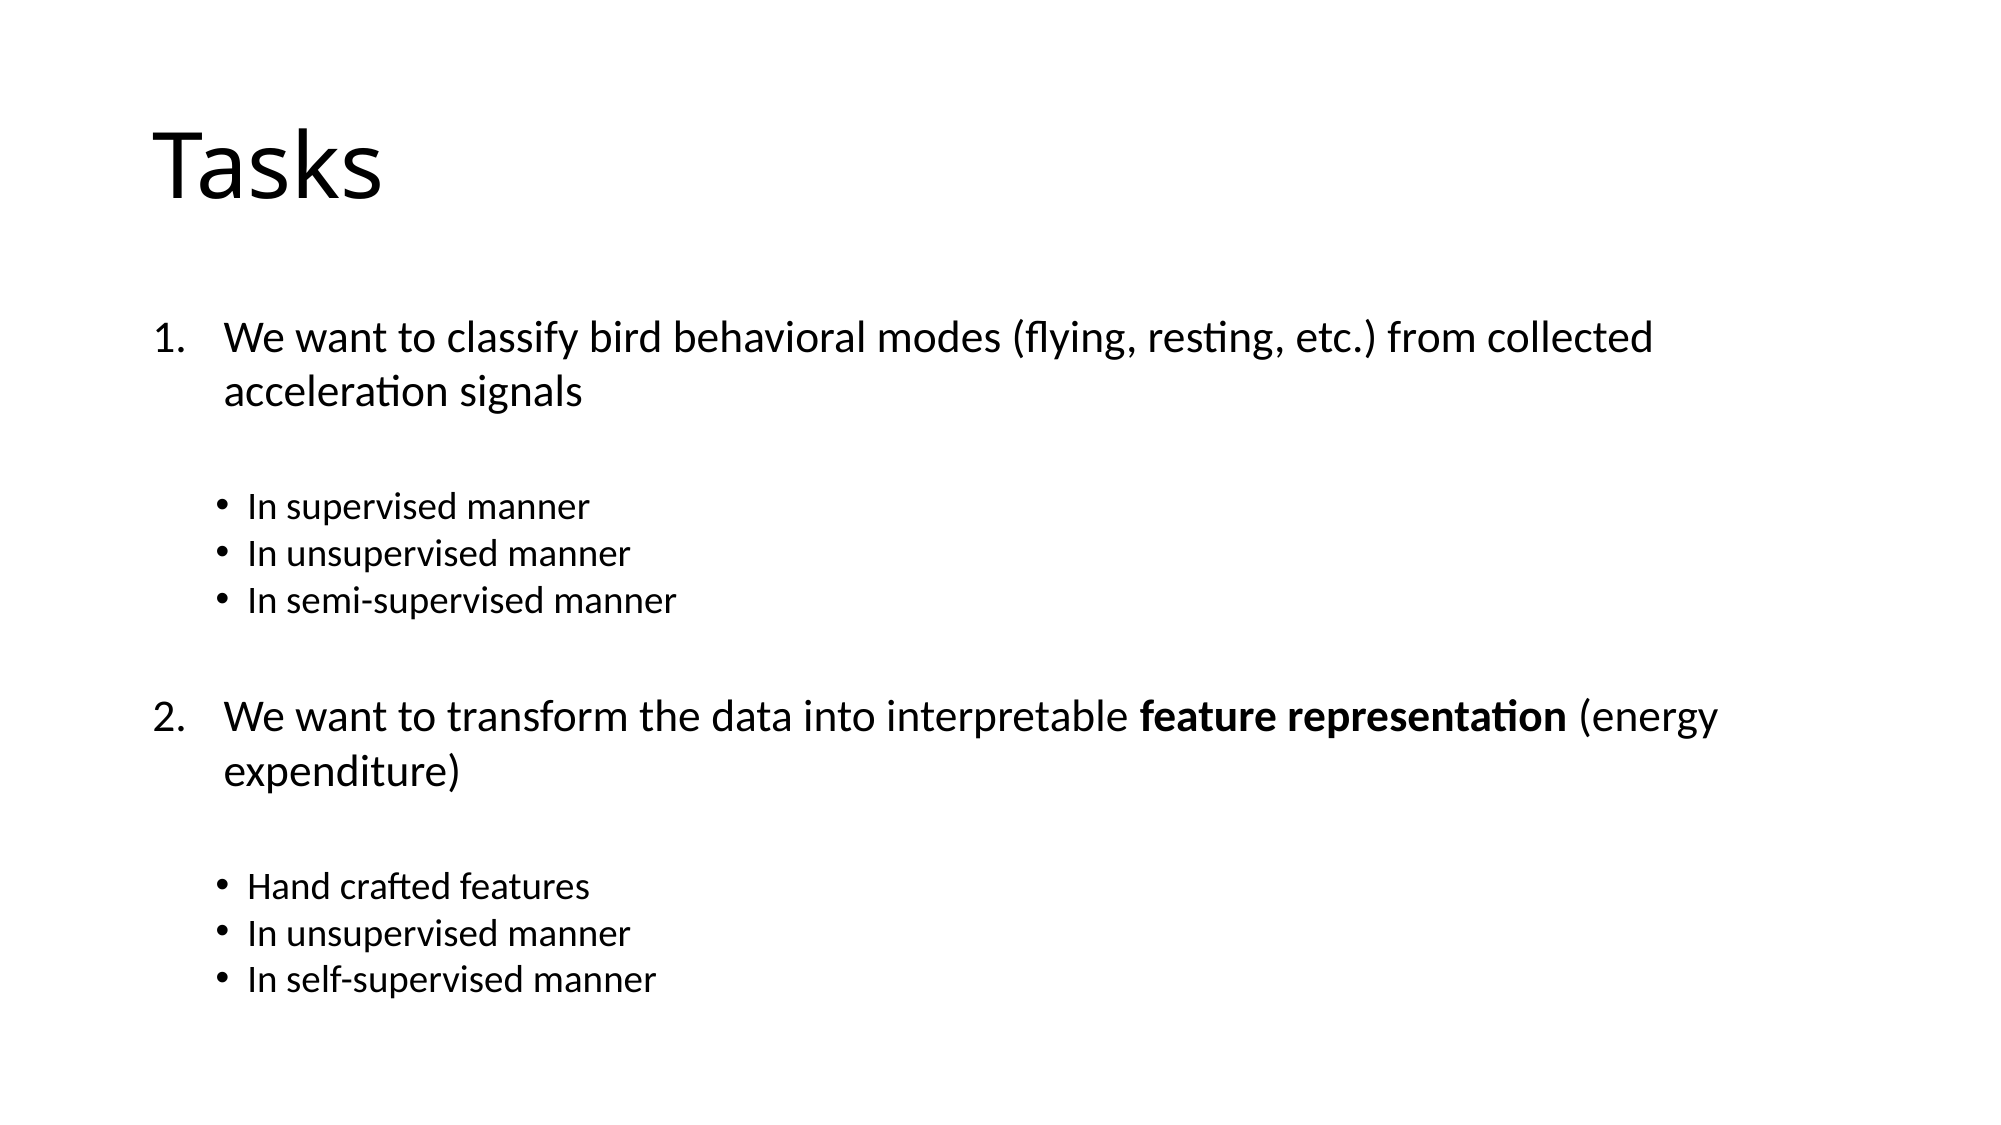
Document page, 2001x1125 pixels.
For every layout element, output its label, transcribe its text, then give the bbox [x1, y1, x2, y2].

title Tasks [137, 59, 1863, 278]
list We want to classify bird behavioral modes (flying, resting, etc.) from collected acceleration signals In supervised manner In unsupervised manner In semi-supervised manner We want to transform the data into interpretable feature representation (energy expenditure) Hand crafted features In unsupervised manner In self-supervised manner [137, 299, 1863, 1014]
